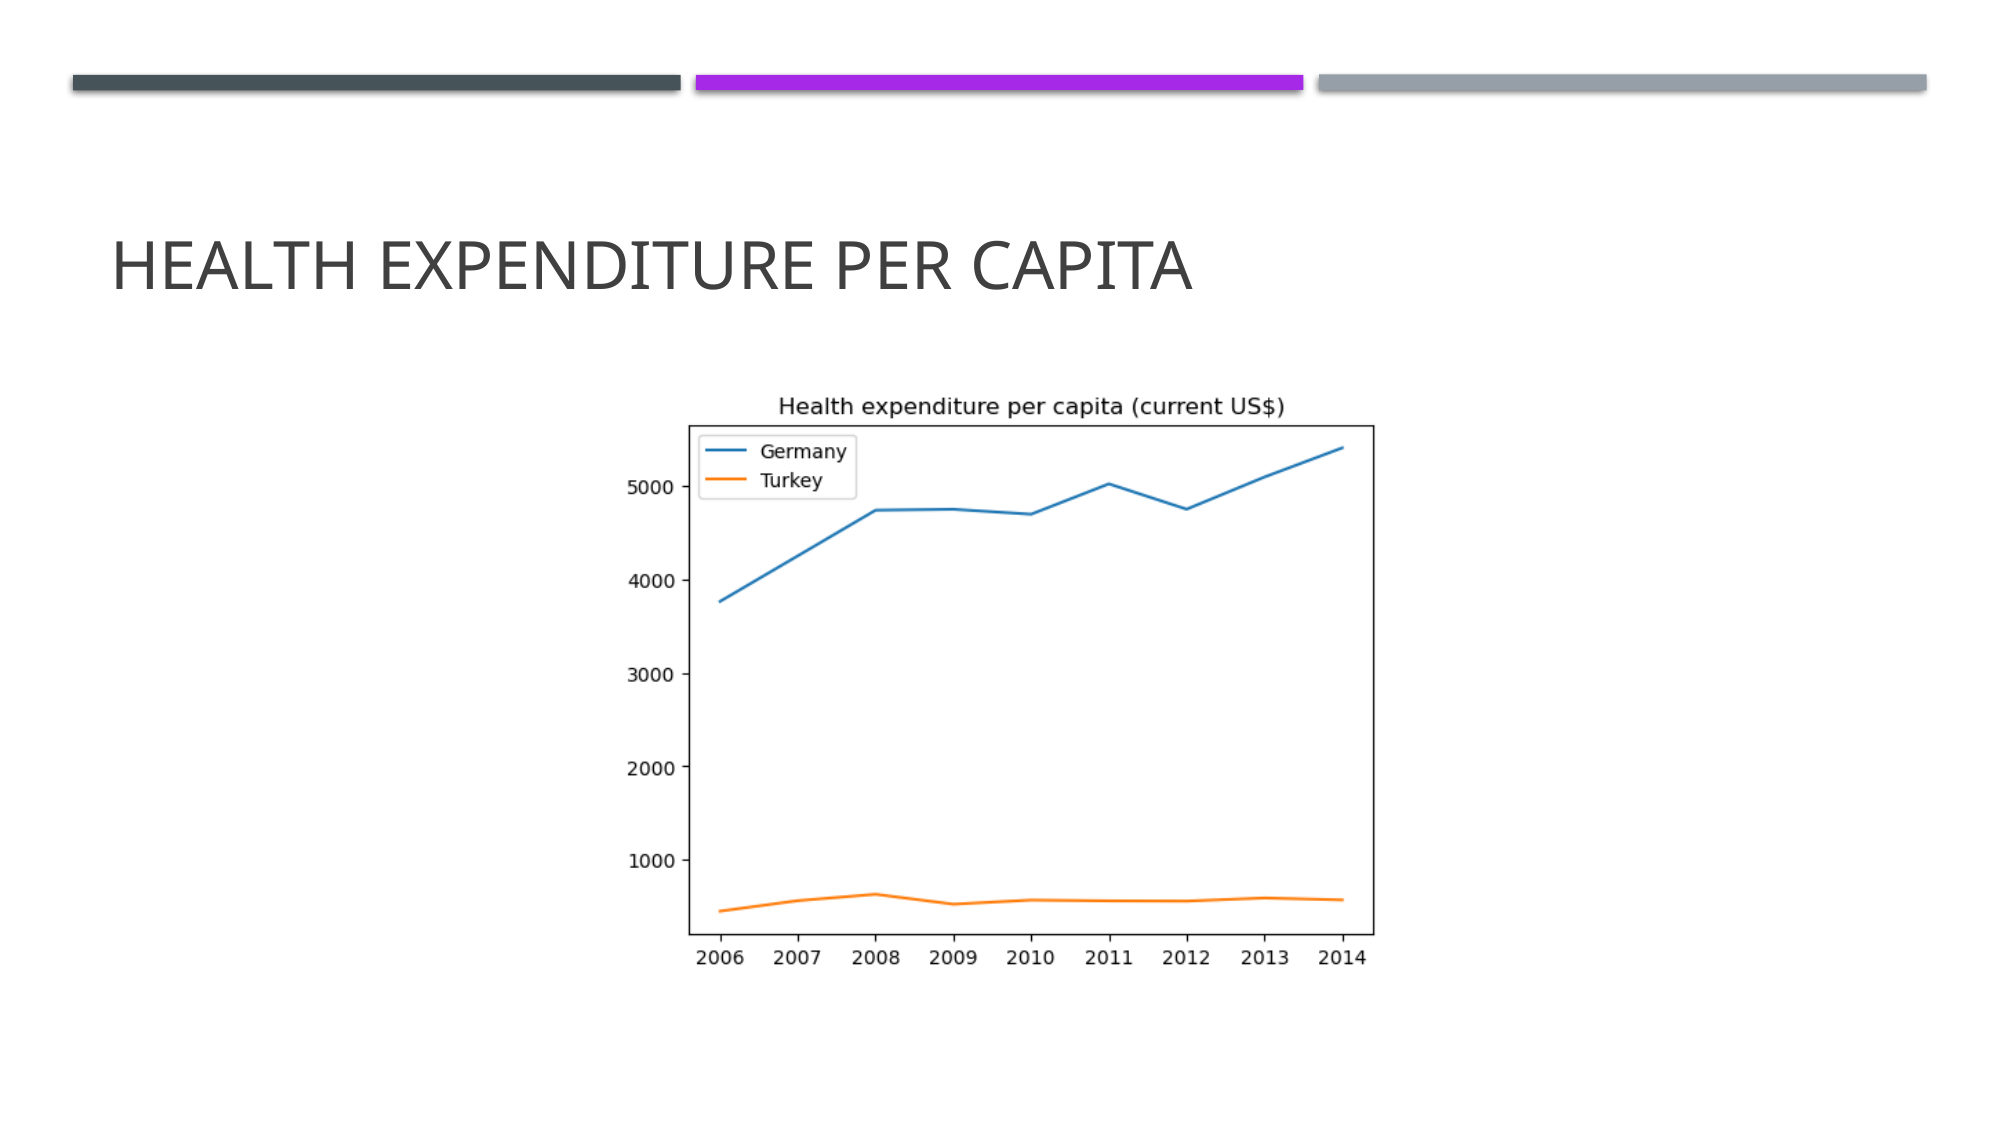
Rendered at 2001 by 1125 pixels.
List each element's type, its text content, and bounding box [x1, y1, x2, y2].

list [613, 383, 1387, 981]
title Health expenditure per capita [95, 115, 1905, 311]
